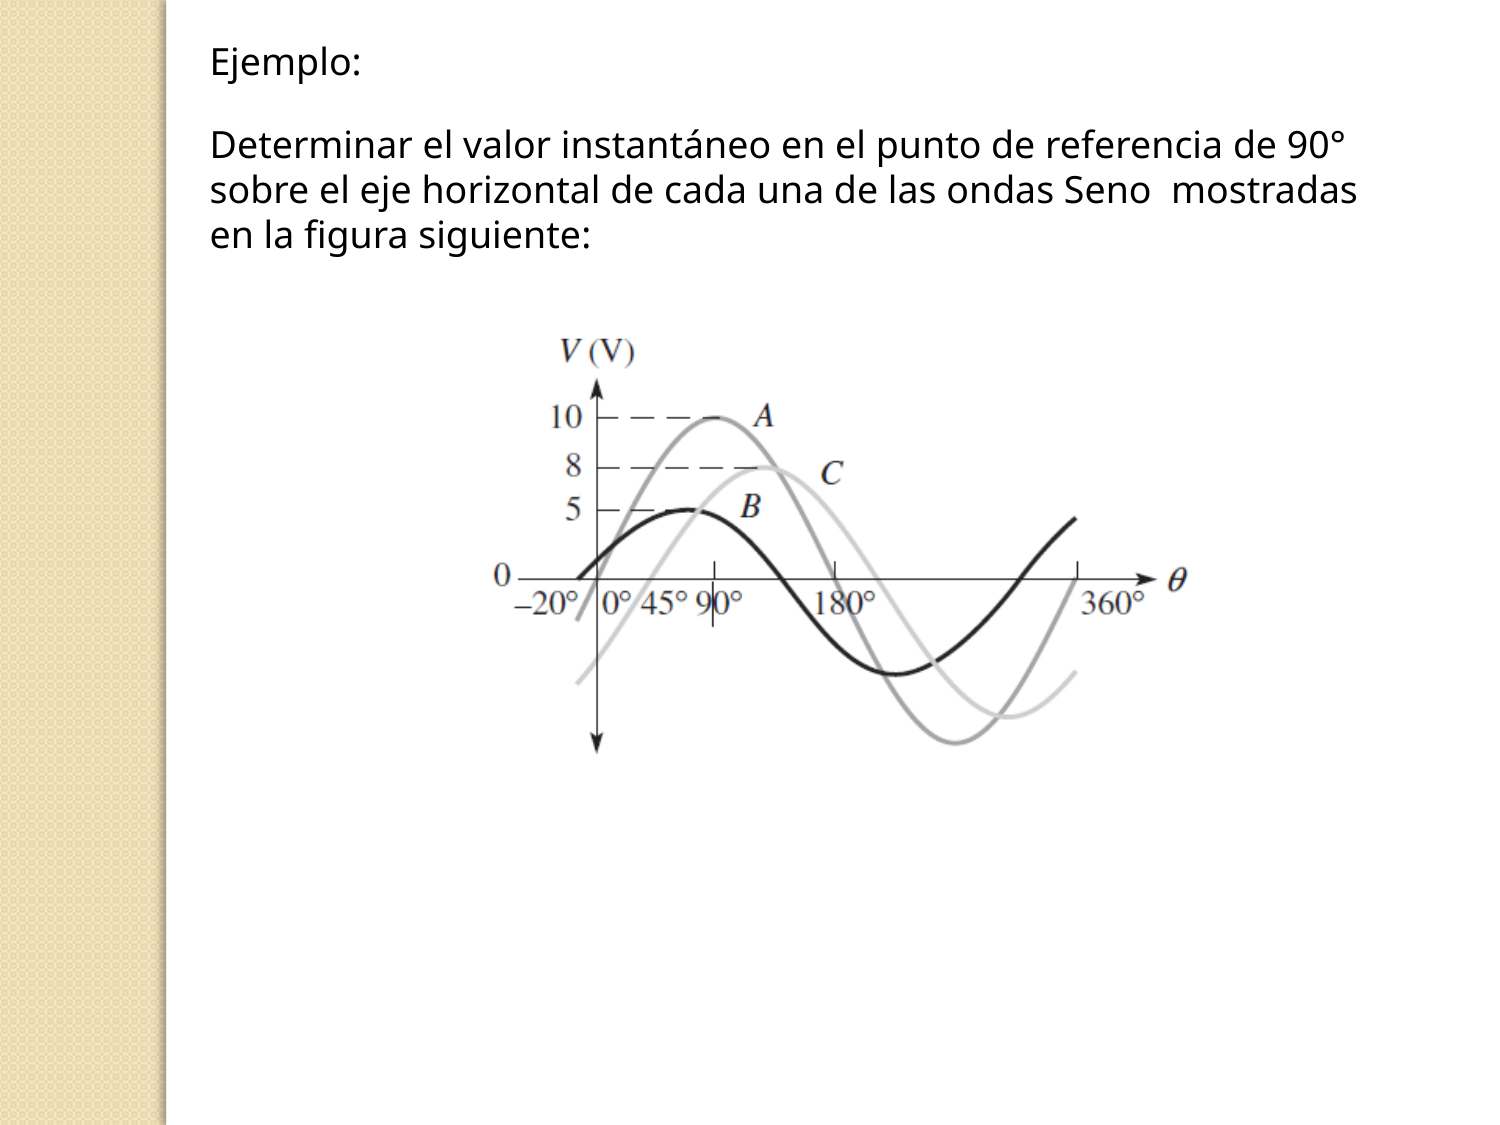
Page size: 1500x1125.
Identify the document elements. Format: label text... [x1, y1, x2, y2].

picture [462, 314, 1200, 776]
text_box Determinar el valor instantáneo en el punto de referencia de 90° sobre el eje horizontal de cada una de las ondas Seno mostradas en la figura siguiente: [194, 113, 1424, 264]
text_box Ejemplo: [194, 30, 455, 91]
